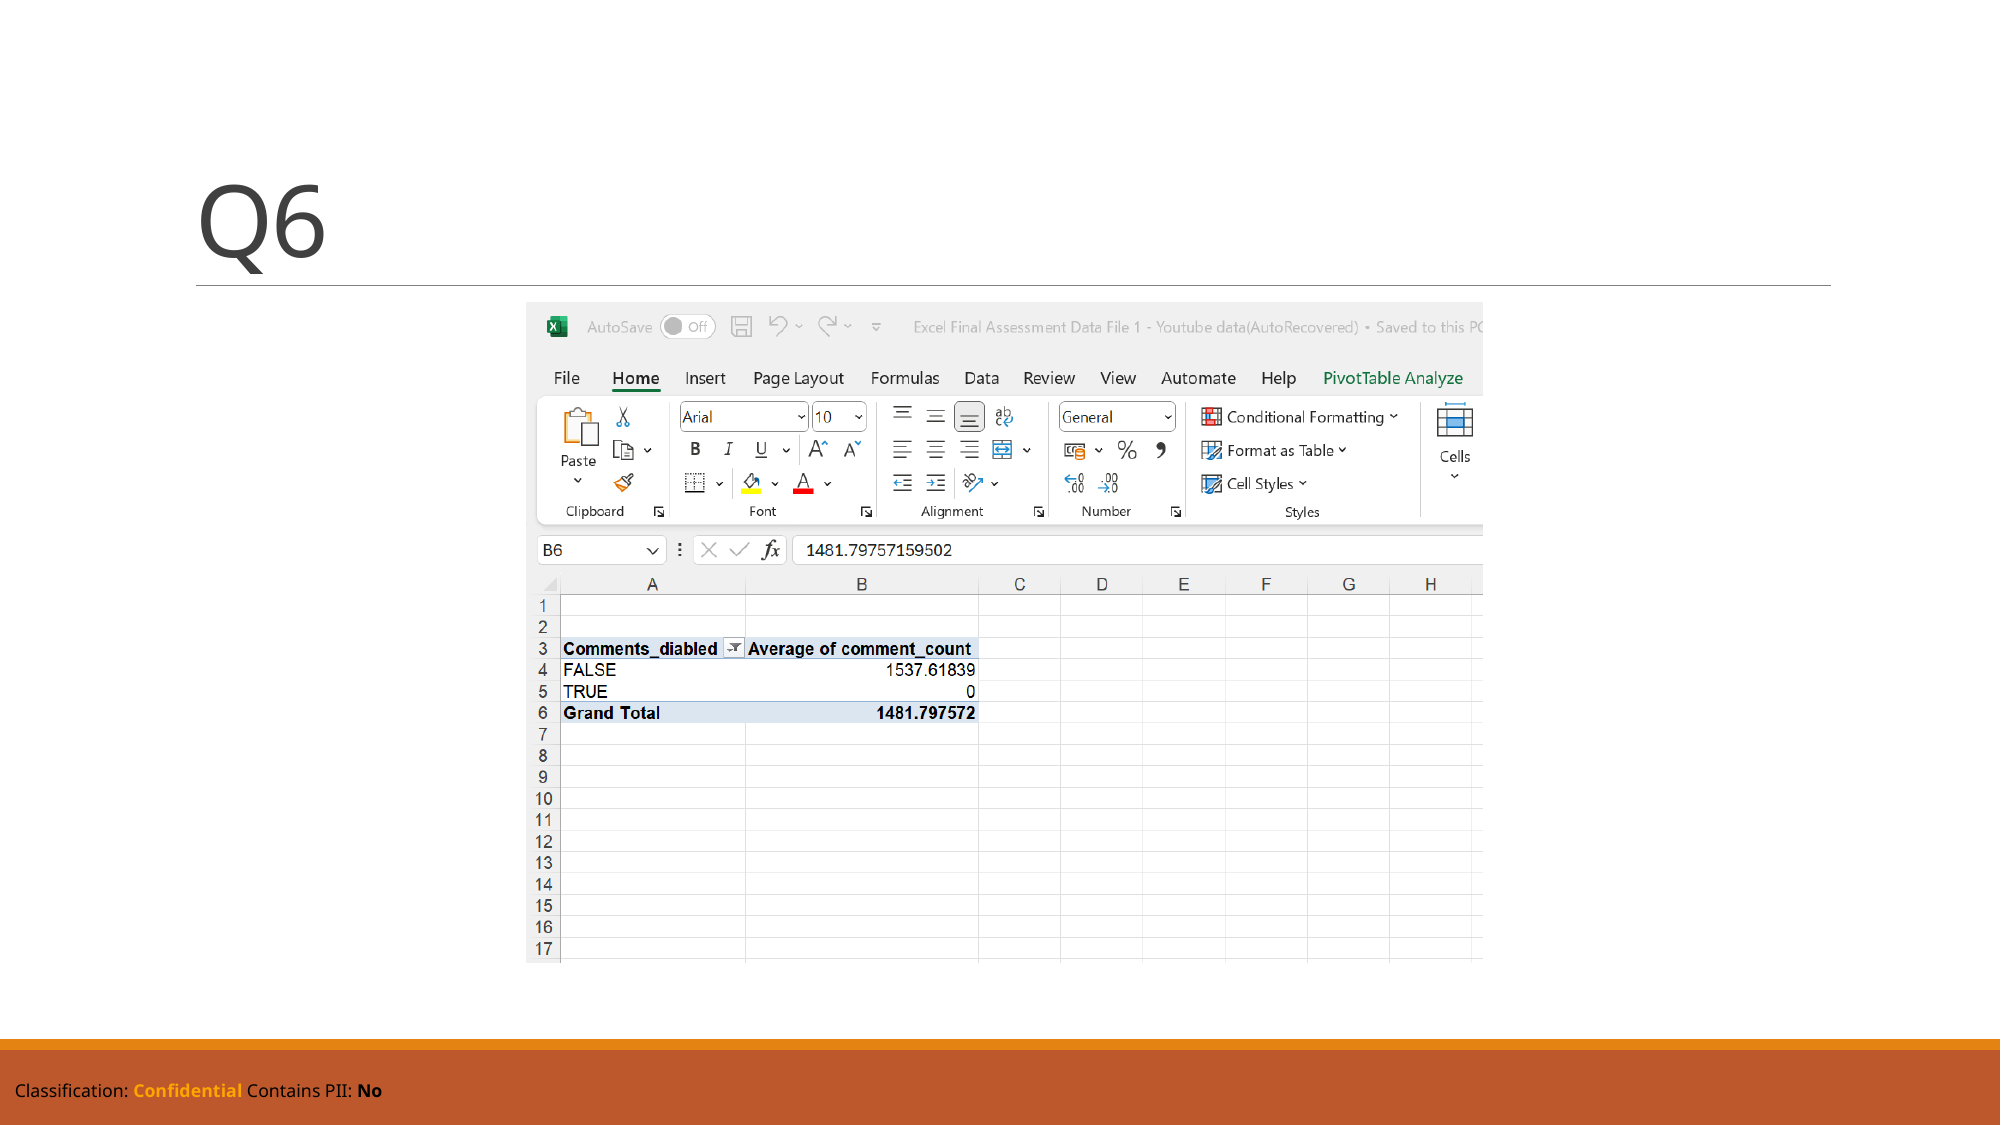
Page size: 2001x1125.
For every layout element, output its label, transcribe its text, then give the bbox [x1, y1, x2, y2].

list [526, 302, 1484, 964]
title Q6 [180, 47, 1830, 285]
